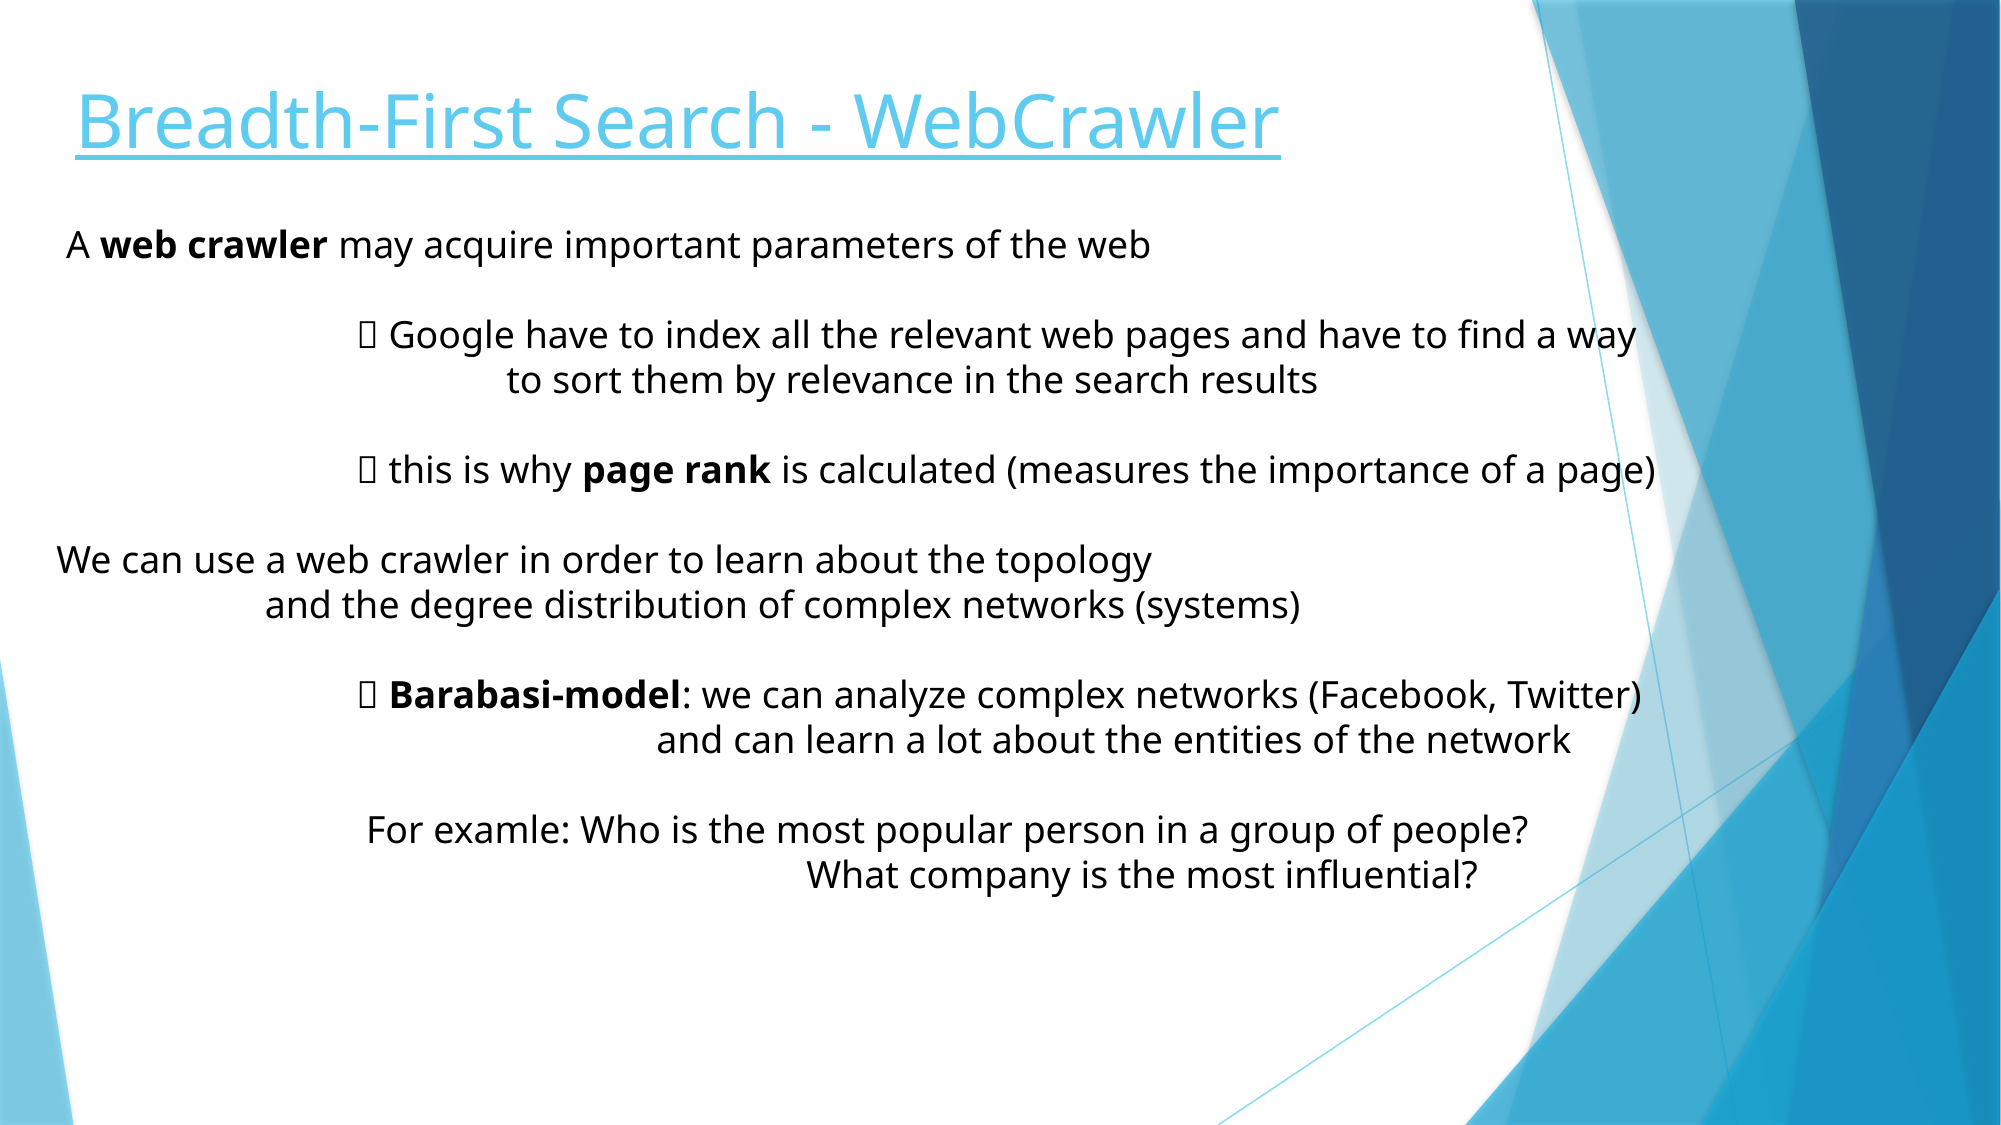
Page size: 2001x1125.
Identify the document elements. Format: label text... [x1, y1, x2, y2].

text_box A web crawler may acquire important parameters of the web  Google have to index all the relevant web pages and have to find a way to sort them by relevance in the search results  this is why page rank is calculated (measures the importance of a page) We can use a web crawler in order to learn about the topology and the degree distribution of complex networks (systems)  Barabasi-model: we can analyze complex networks (Facebook, Twitter) and can learn a lot about the entities of the network For examle: Who is the most popular person in a group of people? What company is the most influential? [41, 214, 1672, 1125]
title Breadth-First Search - WebCrawler [60, 66, 1471, 214]
